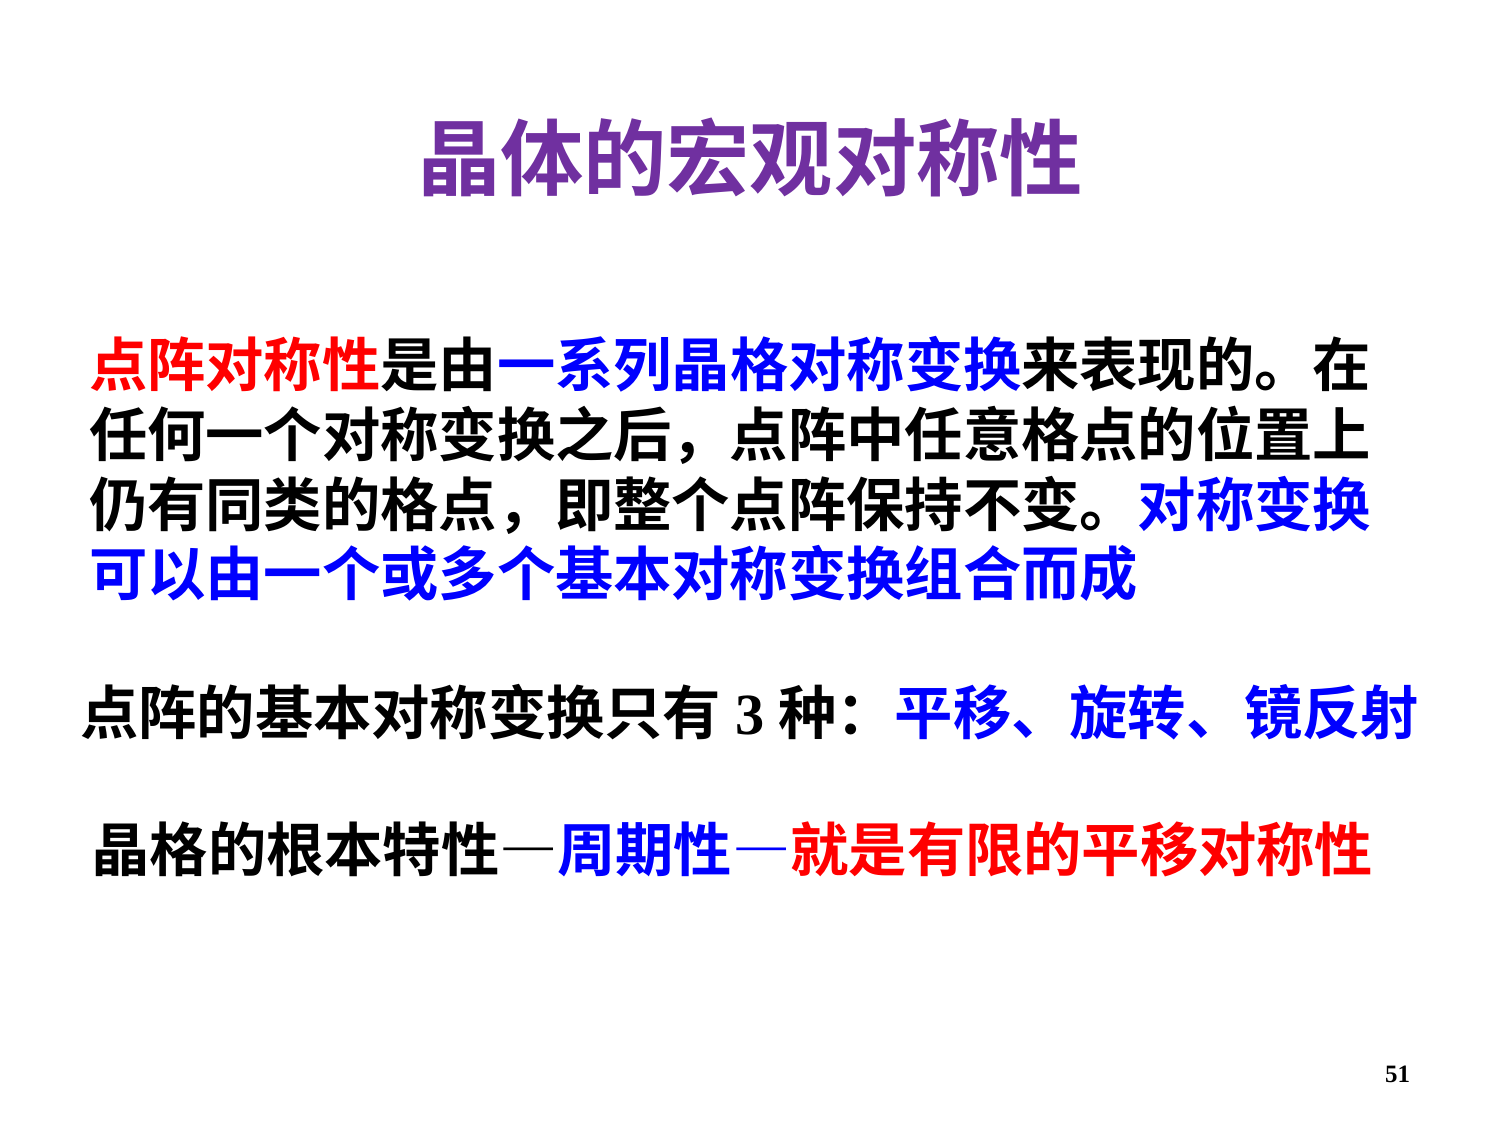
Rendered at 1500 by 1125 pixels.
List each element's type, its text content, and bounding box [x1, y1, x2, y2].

text_box 晶格的根本特性—周期性—就是有限的平移对称性 [76, 805, 1389, 890]
slide_number 51 [1074, 1042, 1425, 1103]
text_box 点阵对称性是由一系列晶格对称变换来表现的。在任何一个对称变换之后，点阵中任意格点的位置上仍有同类的格点，即整个点阵保持不变。对称变换可以由一个或多个基本对称变换组合而成 [74, 320, 1427, 615]
text_box 点阵的基本对称变换只有3种：平移、旋转、镜反射 [65, 668, 1434, 754]
text_box 晶体的宏观对称性 [174, 30, 1325, 282]
